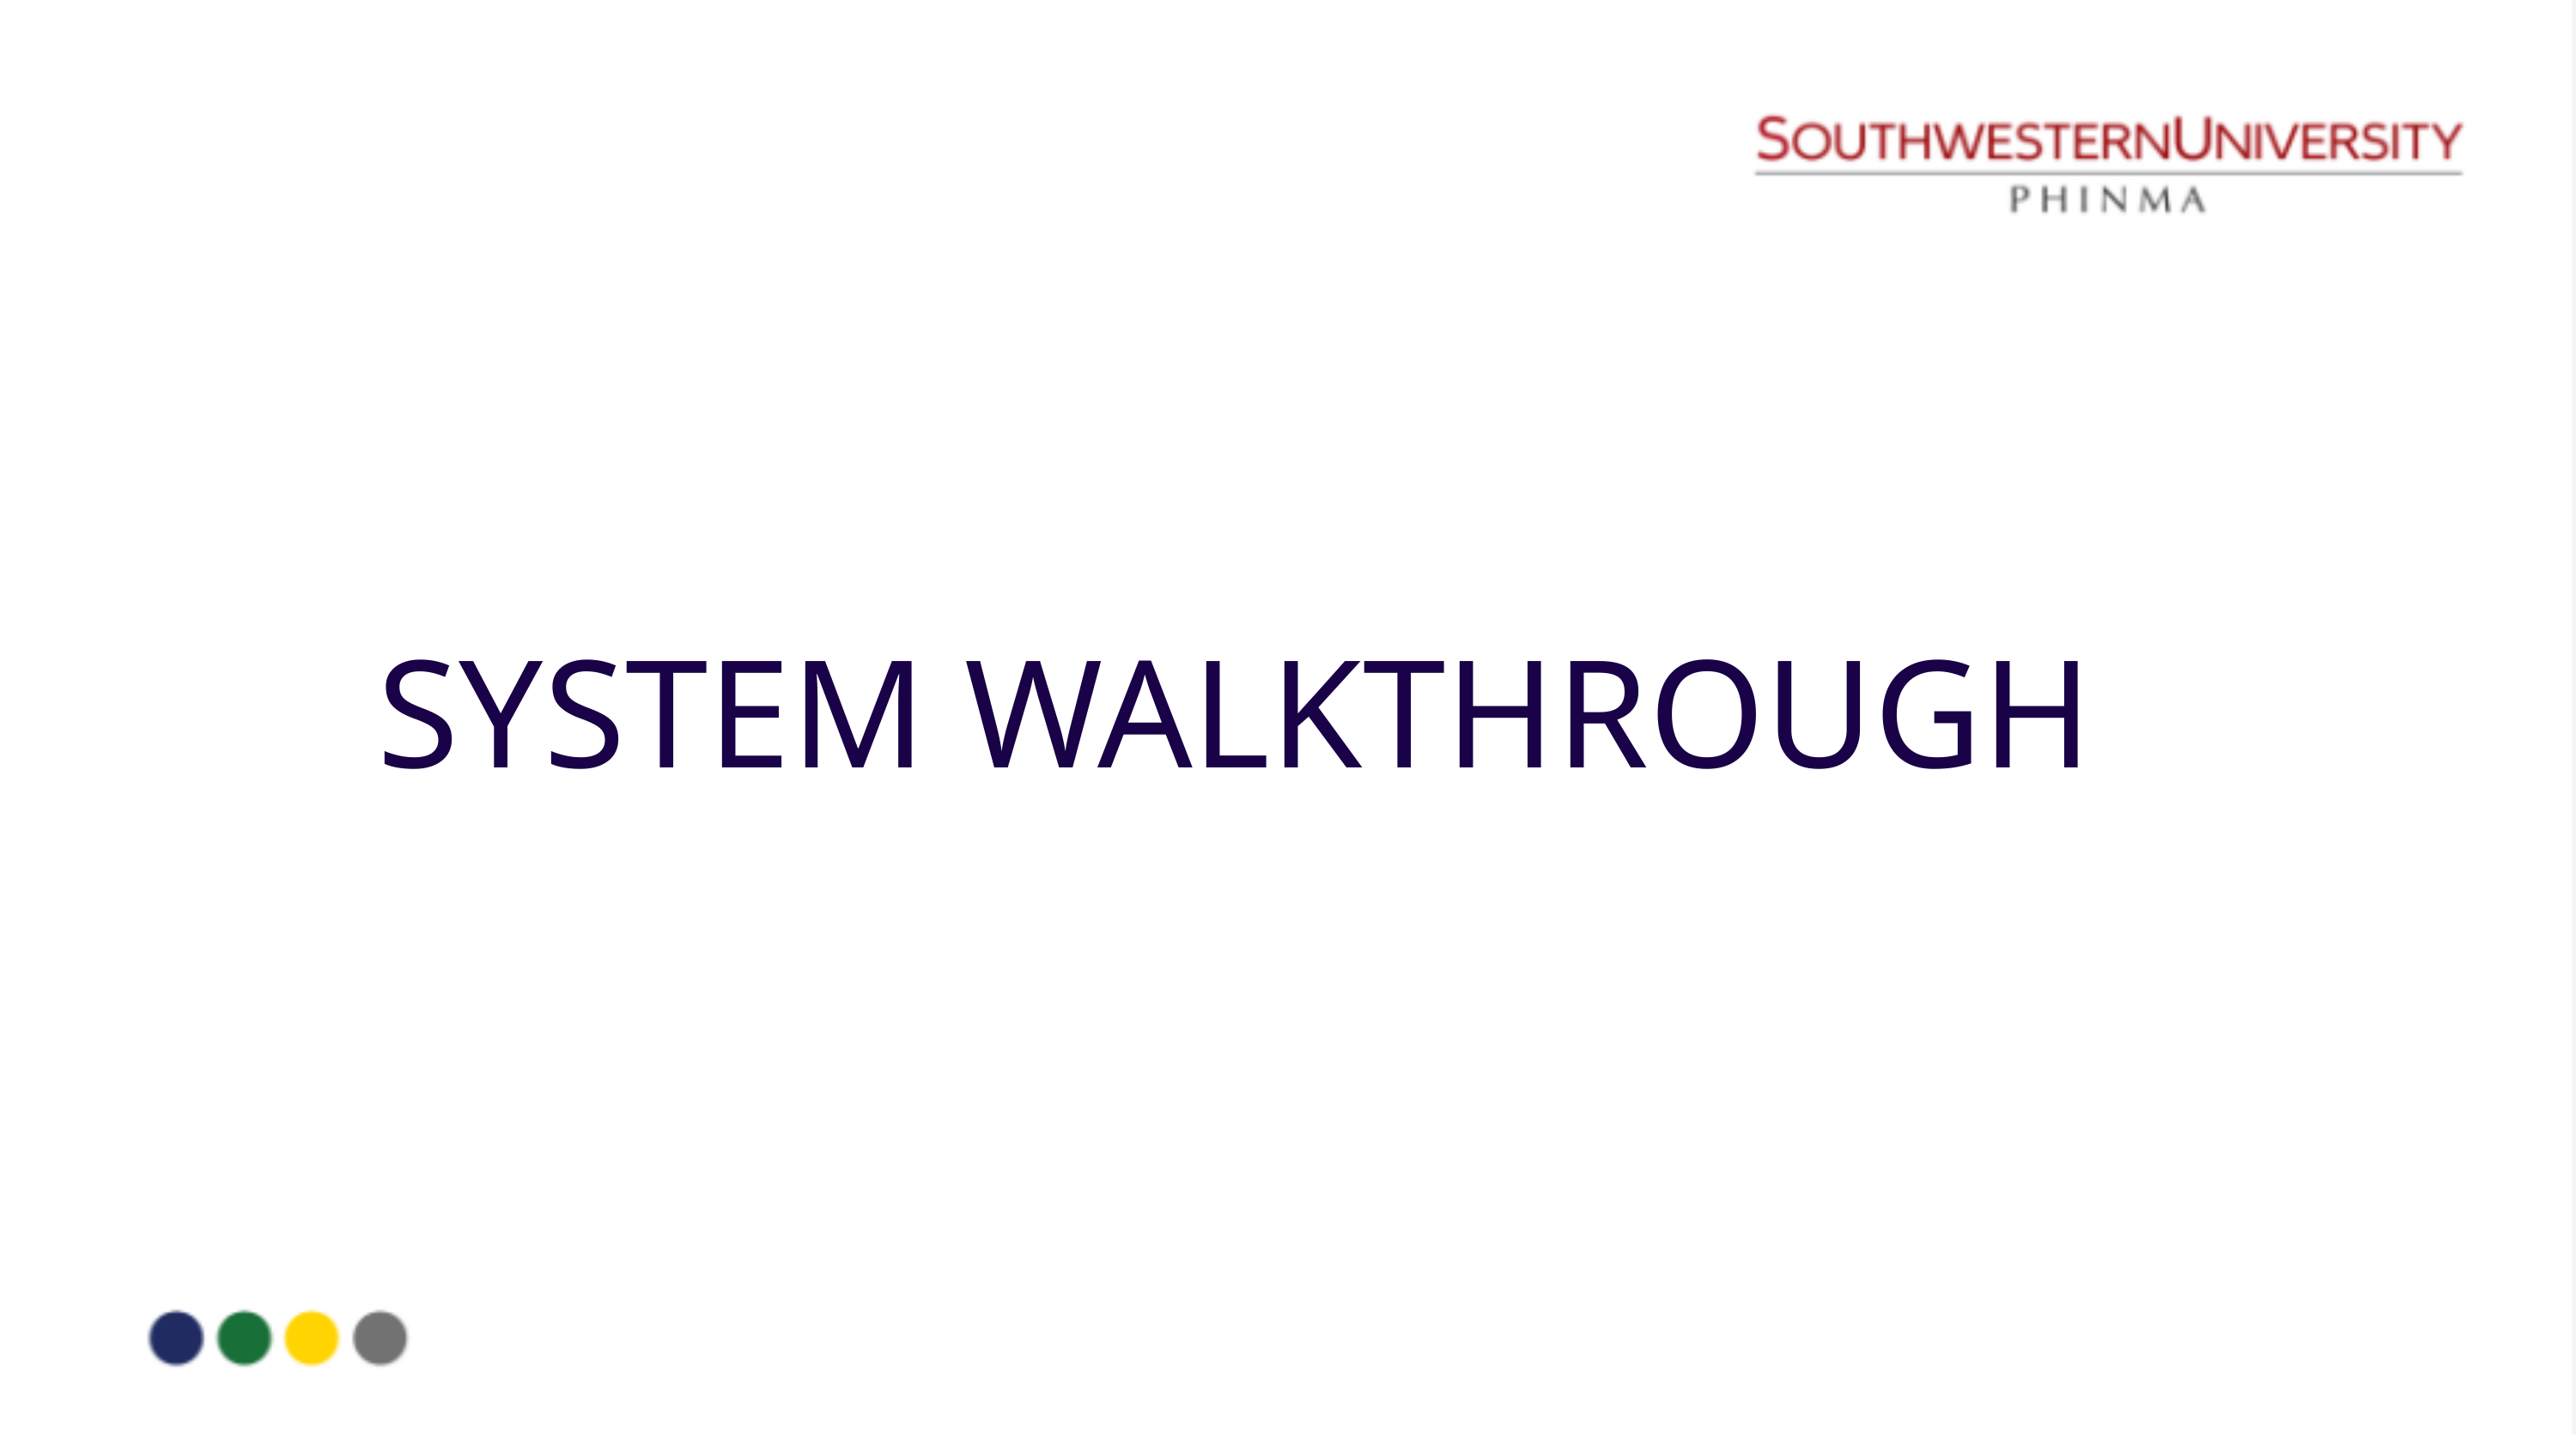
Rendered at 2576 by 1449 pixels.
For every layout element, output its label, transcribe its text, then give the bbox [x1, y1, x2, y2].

text_box [0, 0, 2576, 1434]
text_box SYSTEM WALKTHROUGH [247, 589, 2223, 798]
